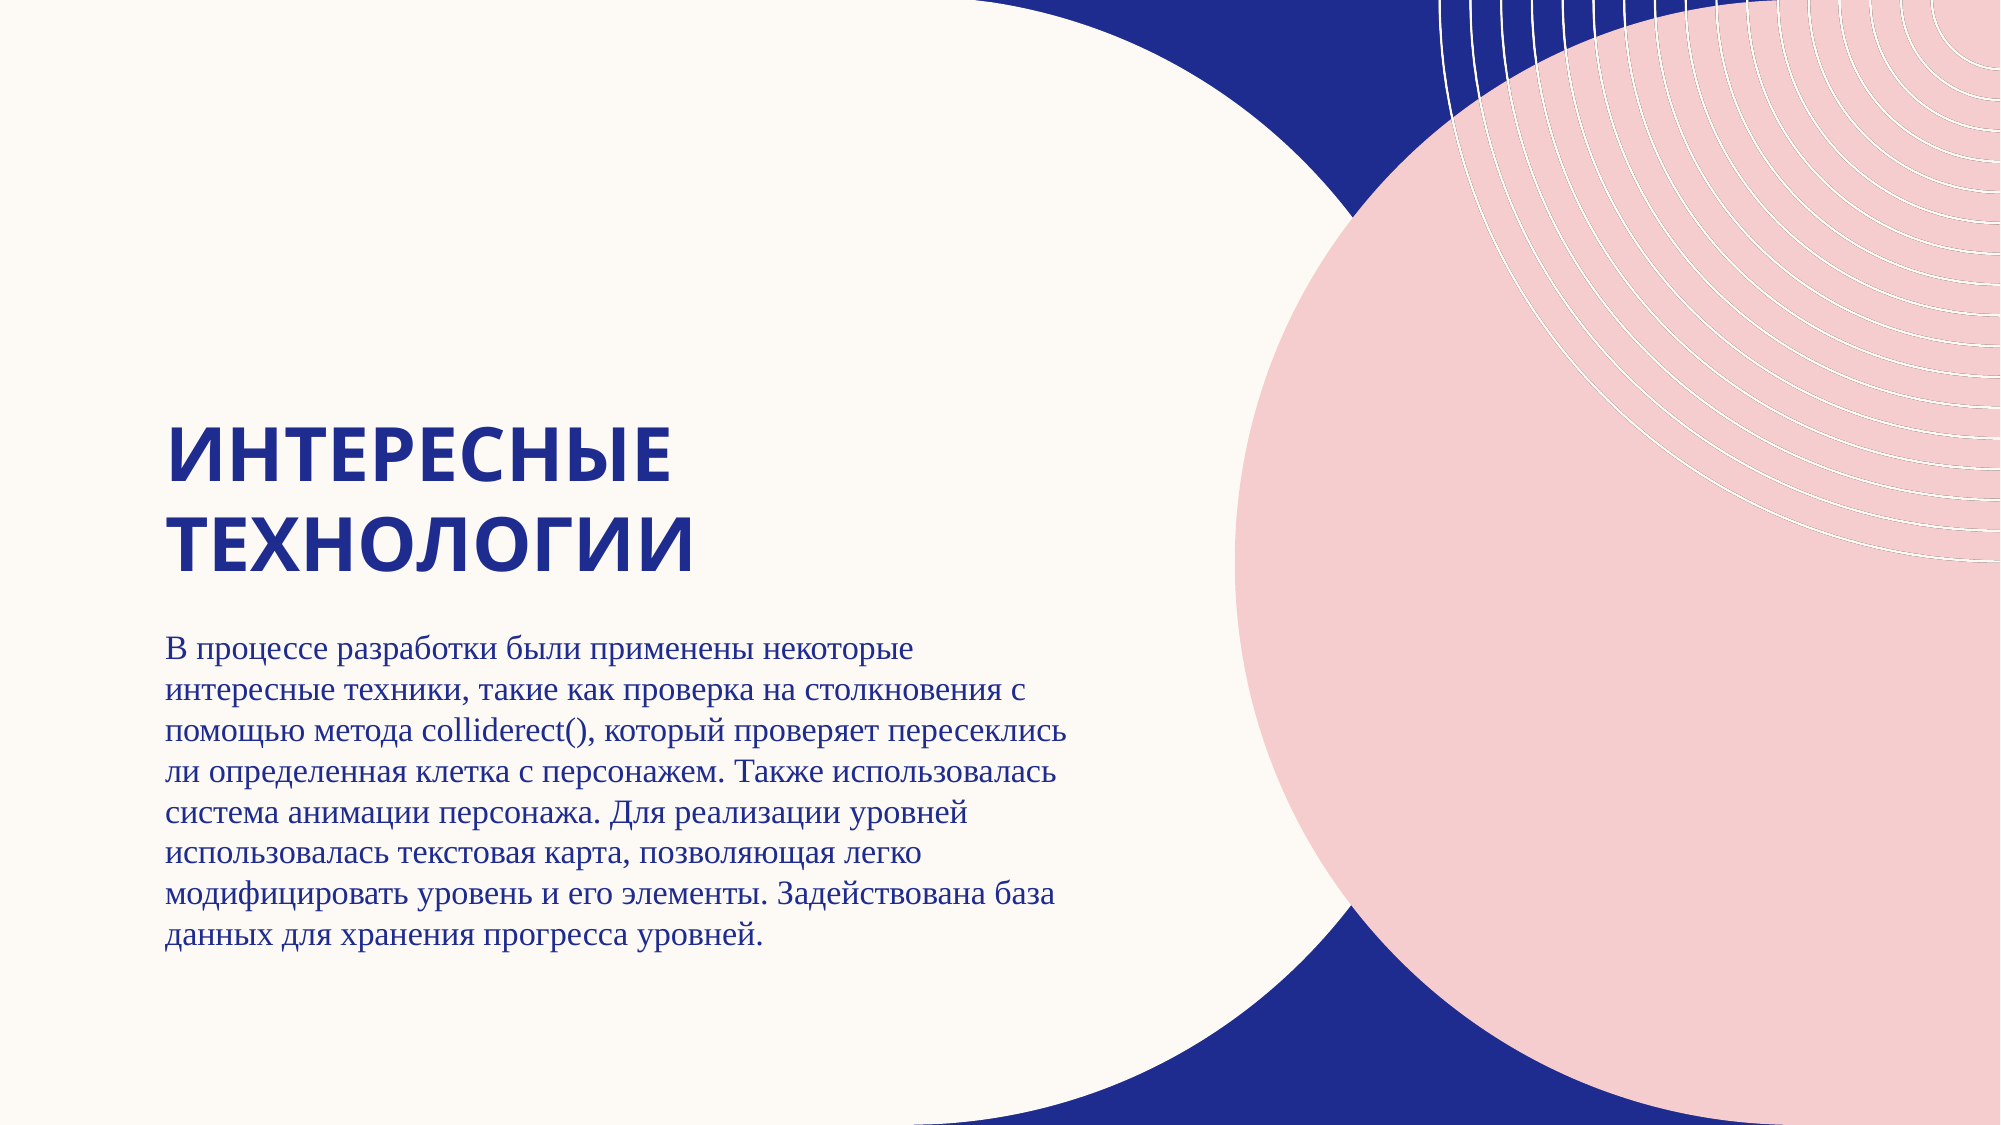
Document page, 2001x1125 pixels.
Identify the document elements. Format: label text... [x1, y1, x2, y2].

picture [1438, 0, 2001, 563]
subtitle В процессе разработки были применены некоторые интересные техники, такие как проверка на столкновения с помощью метода colliderect(), который проверяет пересеклись ли определенная клетка с персонажем. Также использовалась система анимации персонажа. Для реализации уровней использовалась текстовая карта, позволяющая легко модифицировать уровень и его элементы. Задействована база данных для хранения прогресса уровней. [150, 625, 1088, 993]
title Интересные технологии [150, 139, 1088, 587]
